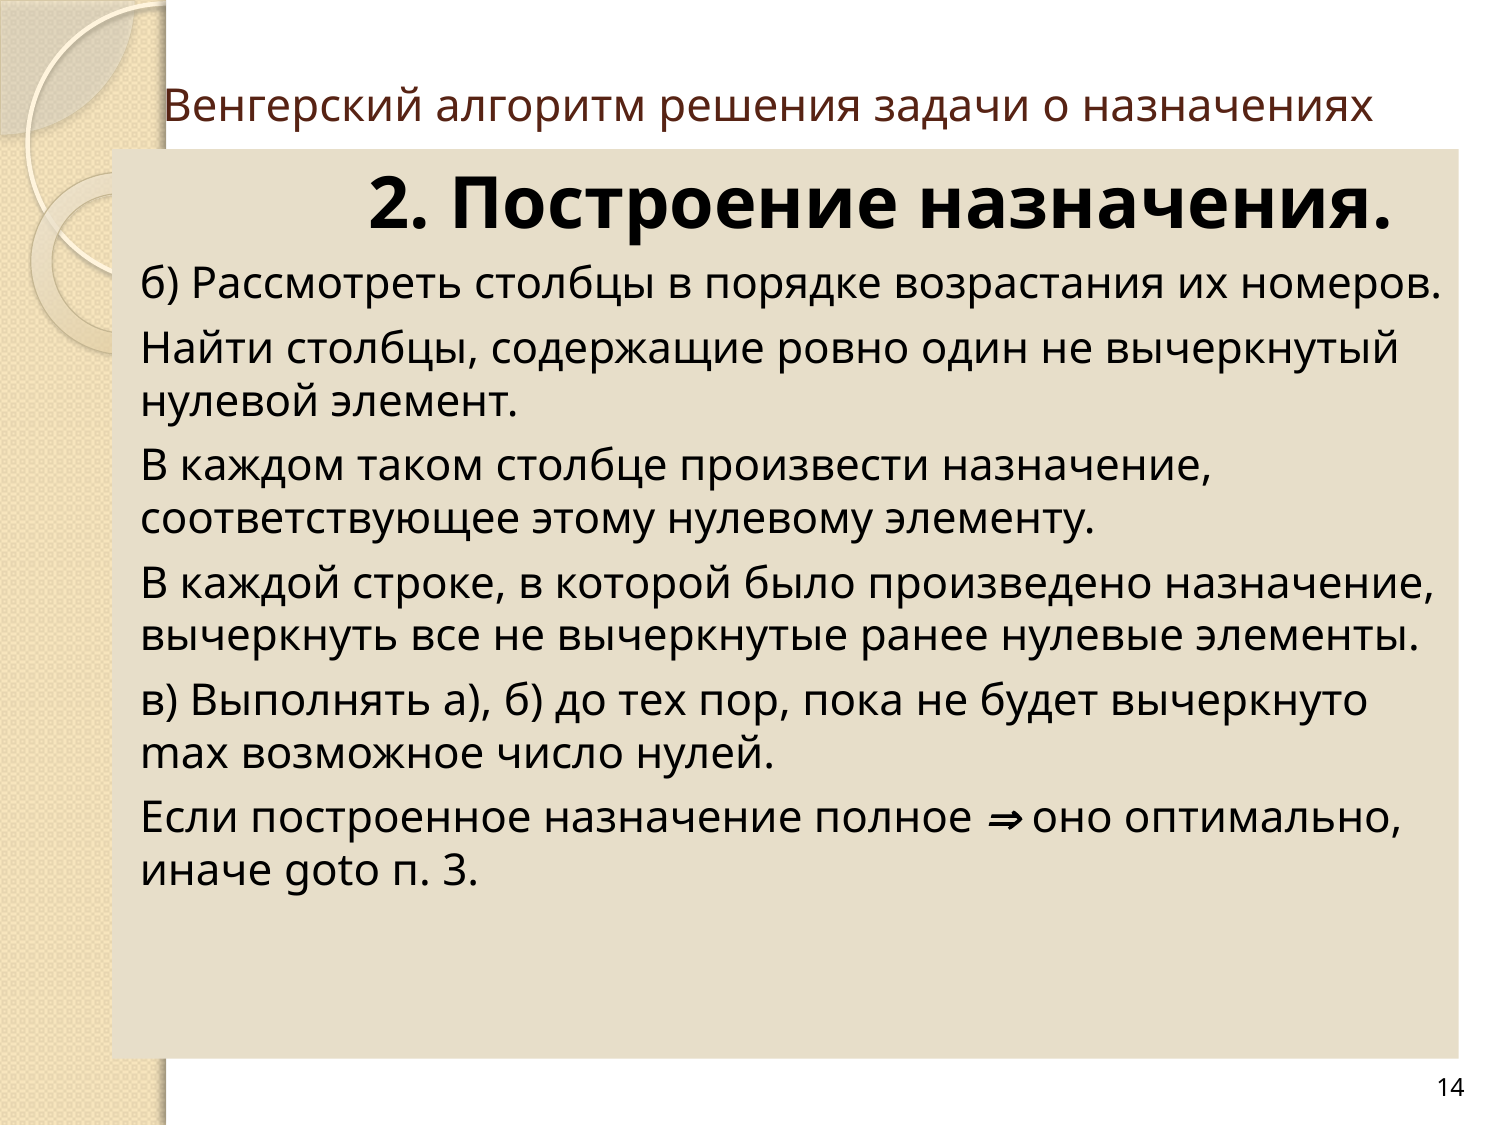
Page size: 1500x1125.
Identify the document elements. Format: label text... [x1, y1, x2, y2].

slide_number 14 [1413, 1034, 1488, 1113]
title Венгерский алгоритм решения задачи о назначениях [147, 45, 1466, 161]
list 2. Построение назначения. б) Рассмотреть столбцы в порядке возрастания их номеров. Найти столбцы, содержащие ровно один не вычеркнутый нулевой элемент. В каждом таком столбце произвести назначение, соответствующее этому нулевому элементу. В каждой строке, в которой было произведено назначение, вычеркнуть все не вычеркнутые ранее нулевые элементы. в) Выполнять а), б) до тех пор, пока не будет вычеркнуто max возможное число нулей. Если построенное назначение полное  оно оптимально, иначе goto п. 3. [112, 149, 1459, 1059]
